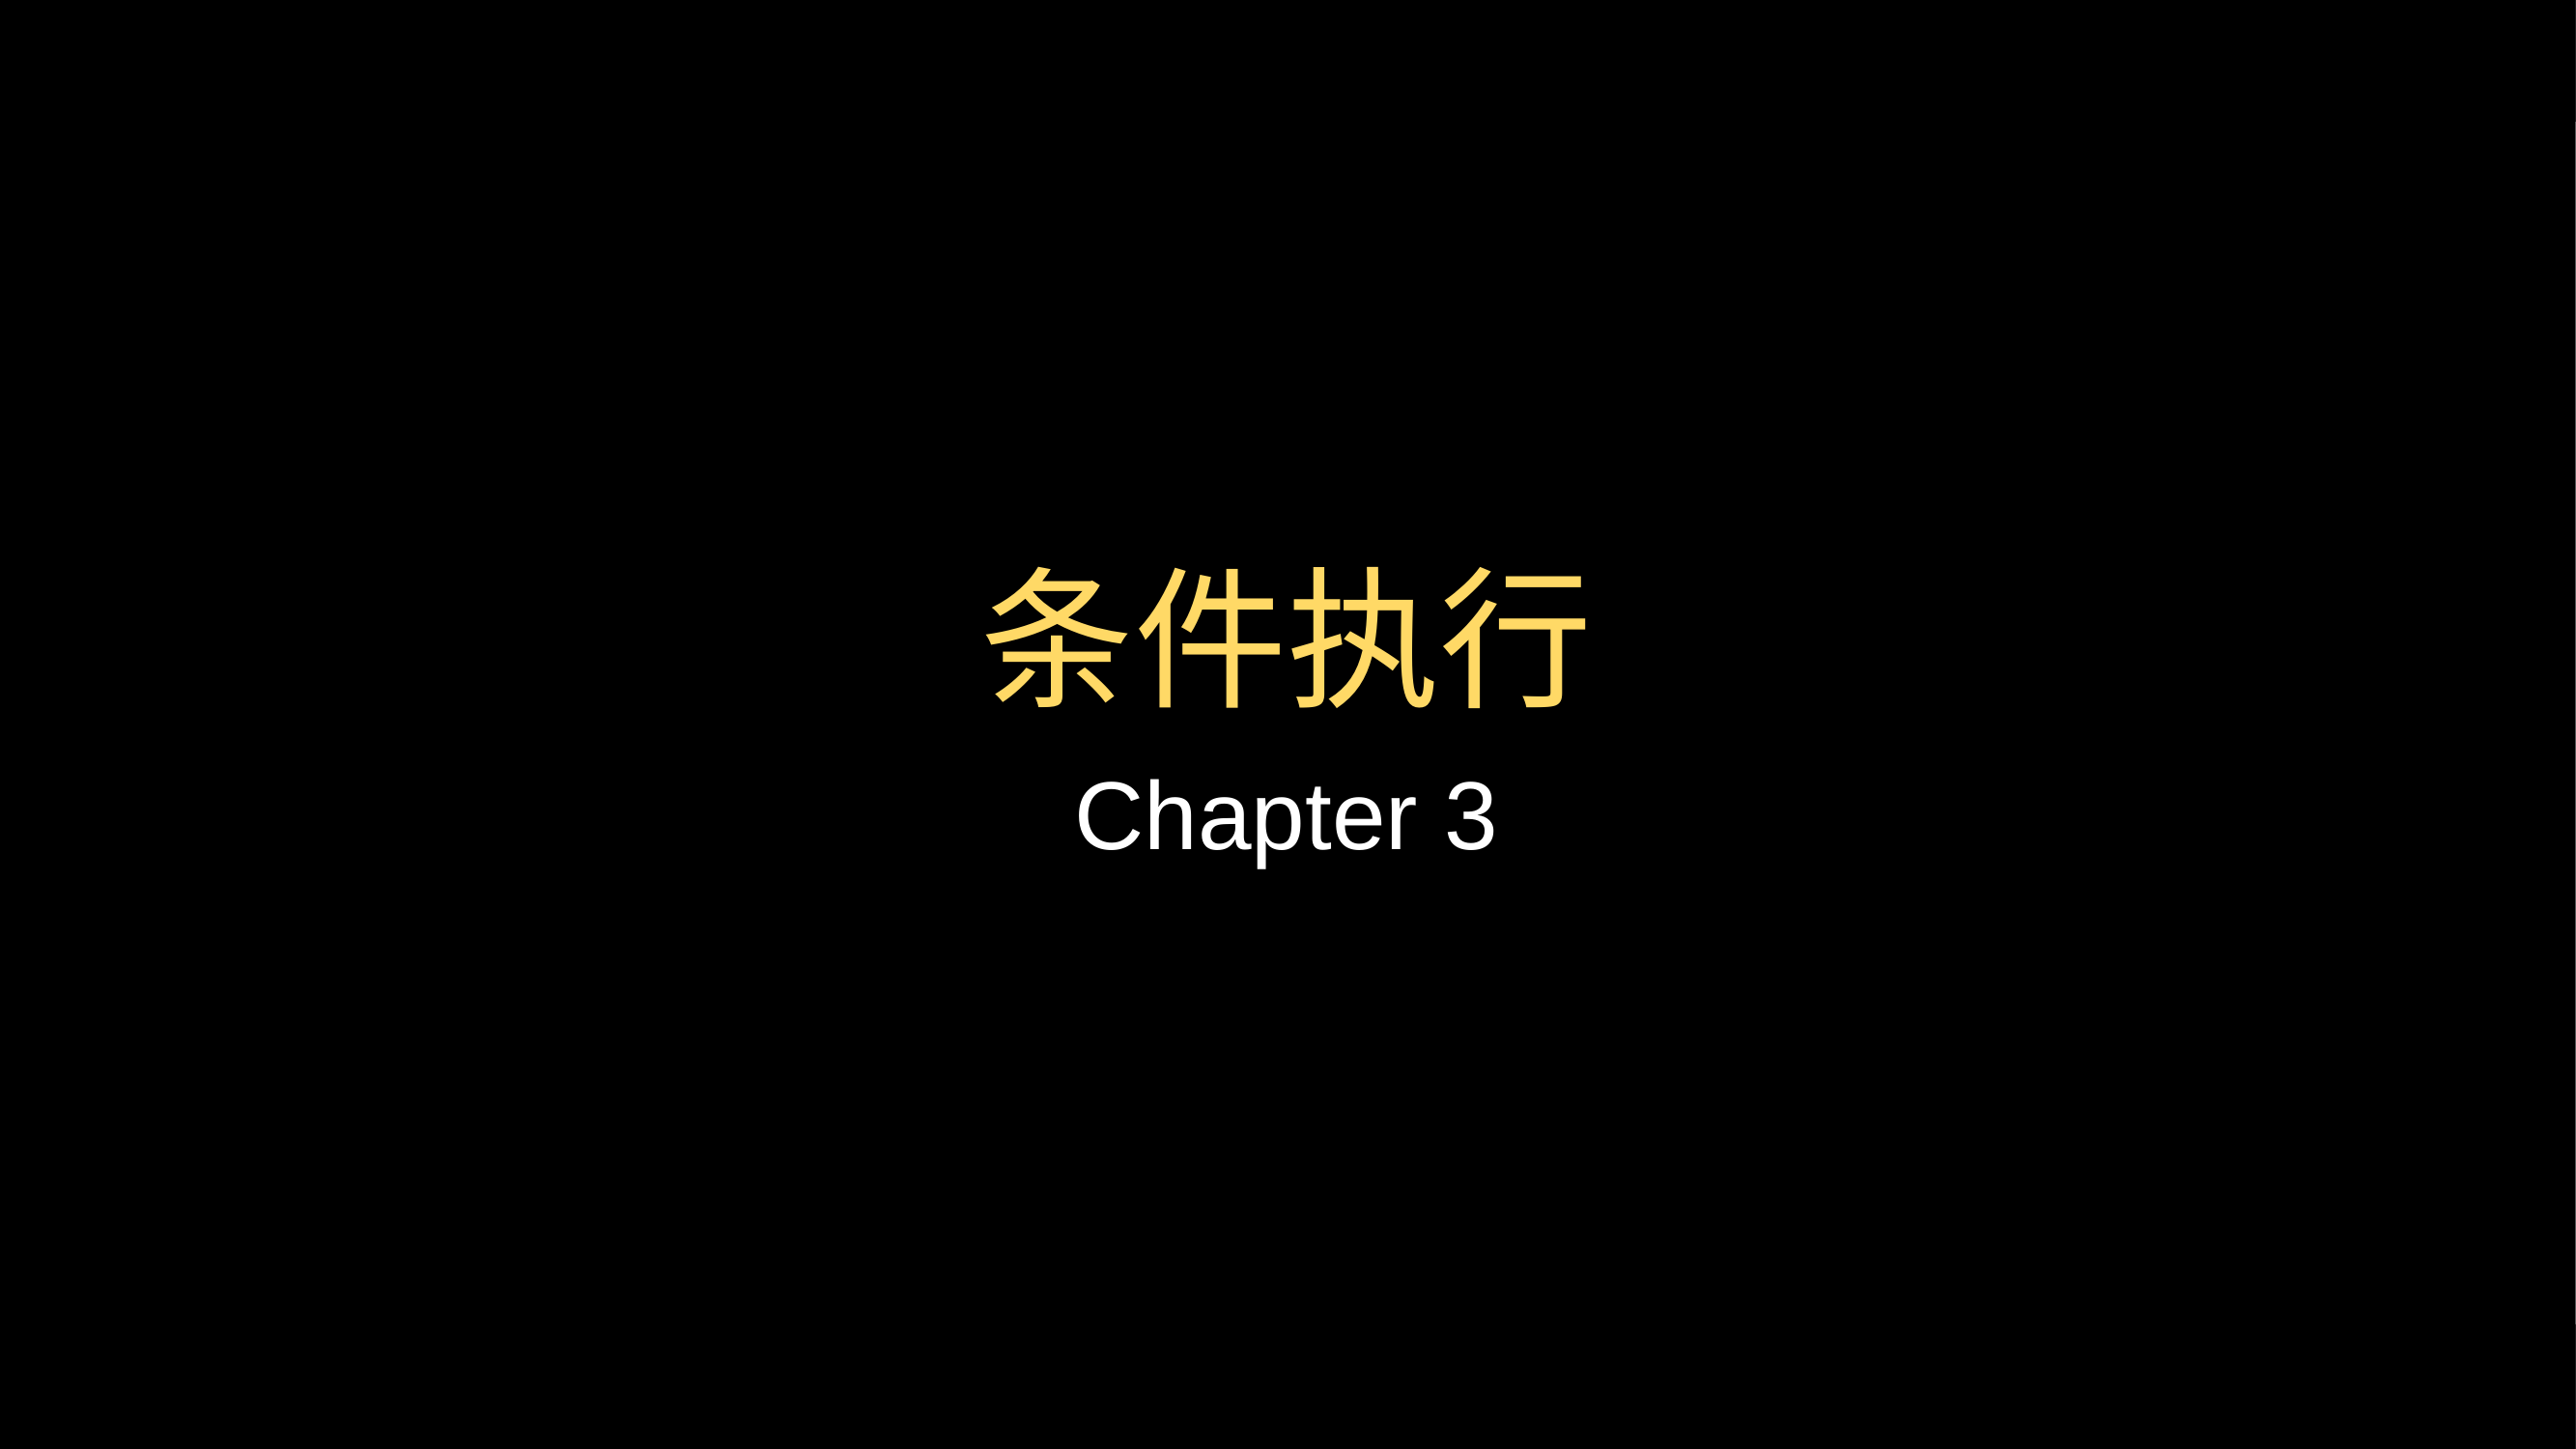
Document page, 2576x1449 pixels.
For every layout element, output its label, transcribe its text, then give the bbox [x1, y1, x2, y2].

title 条件执行 [183, 242, 2392, 733]
subtitle Chapter 3 [183, 746, 2392, 915]
